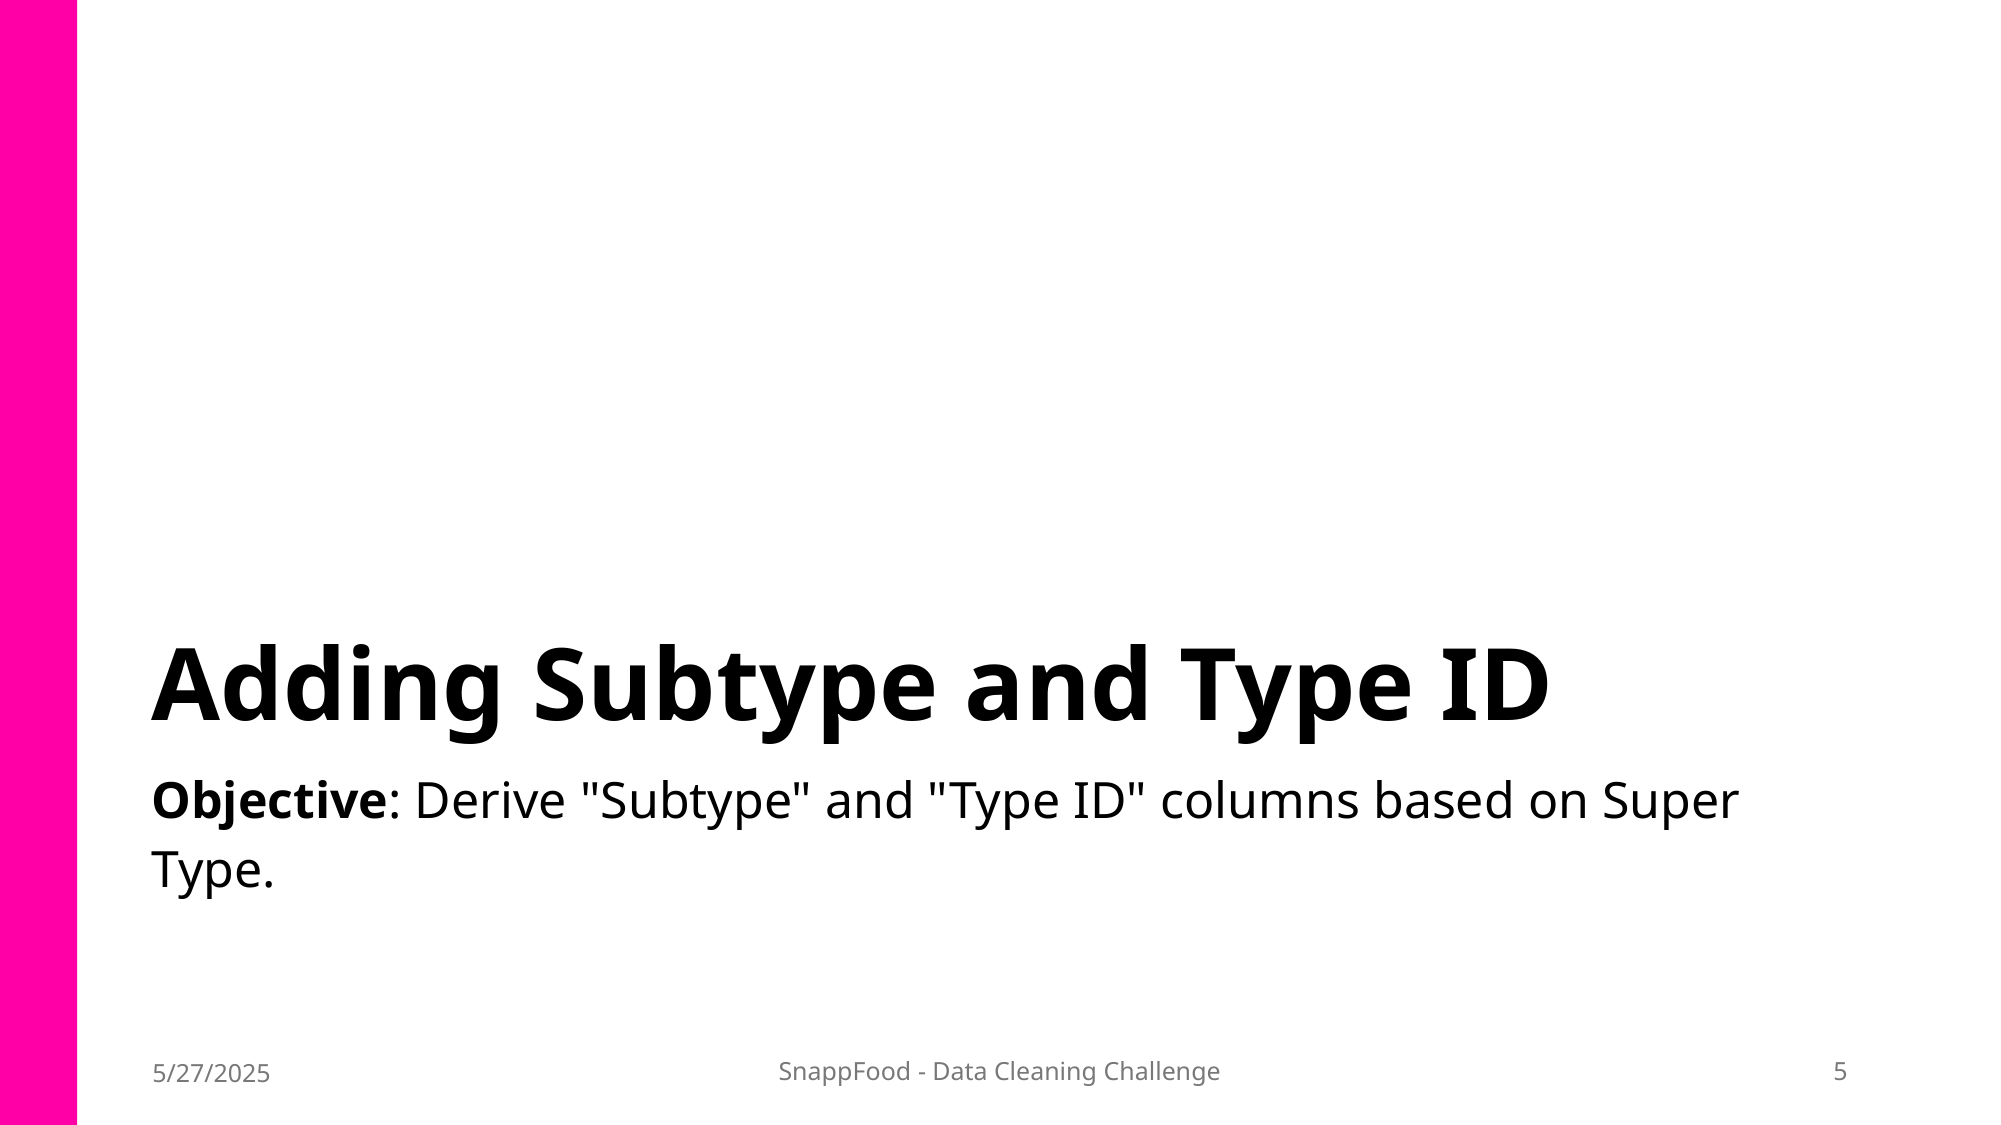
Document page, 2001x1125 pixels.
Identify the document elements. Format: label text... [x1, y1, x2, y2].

footer SnappFood - Data Cleaning Challenge [662, 1042, 1338, 1103]
title Adding Subtype and Type ID [136, 280, 1862, 749]
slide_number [137, 1042, 588, 1103]
list Objective: Derive "Subtype" and "Type ID" columns based on Super Type. [136, 752, 1862, 999]
slide_number 5 [1412, 1042, 1863, 1103]
